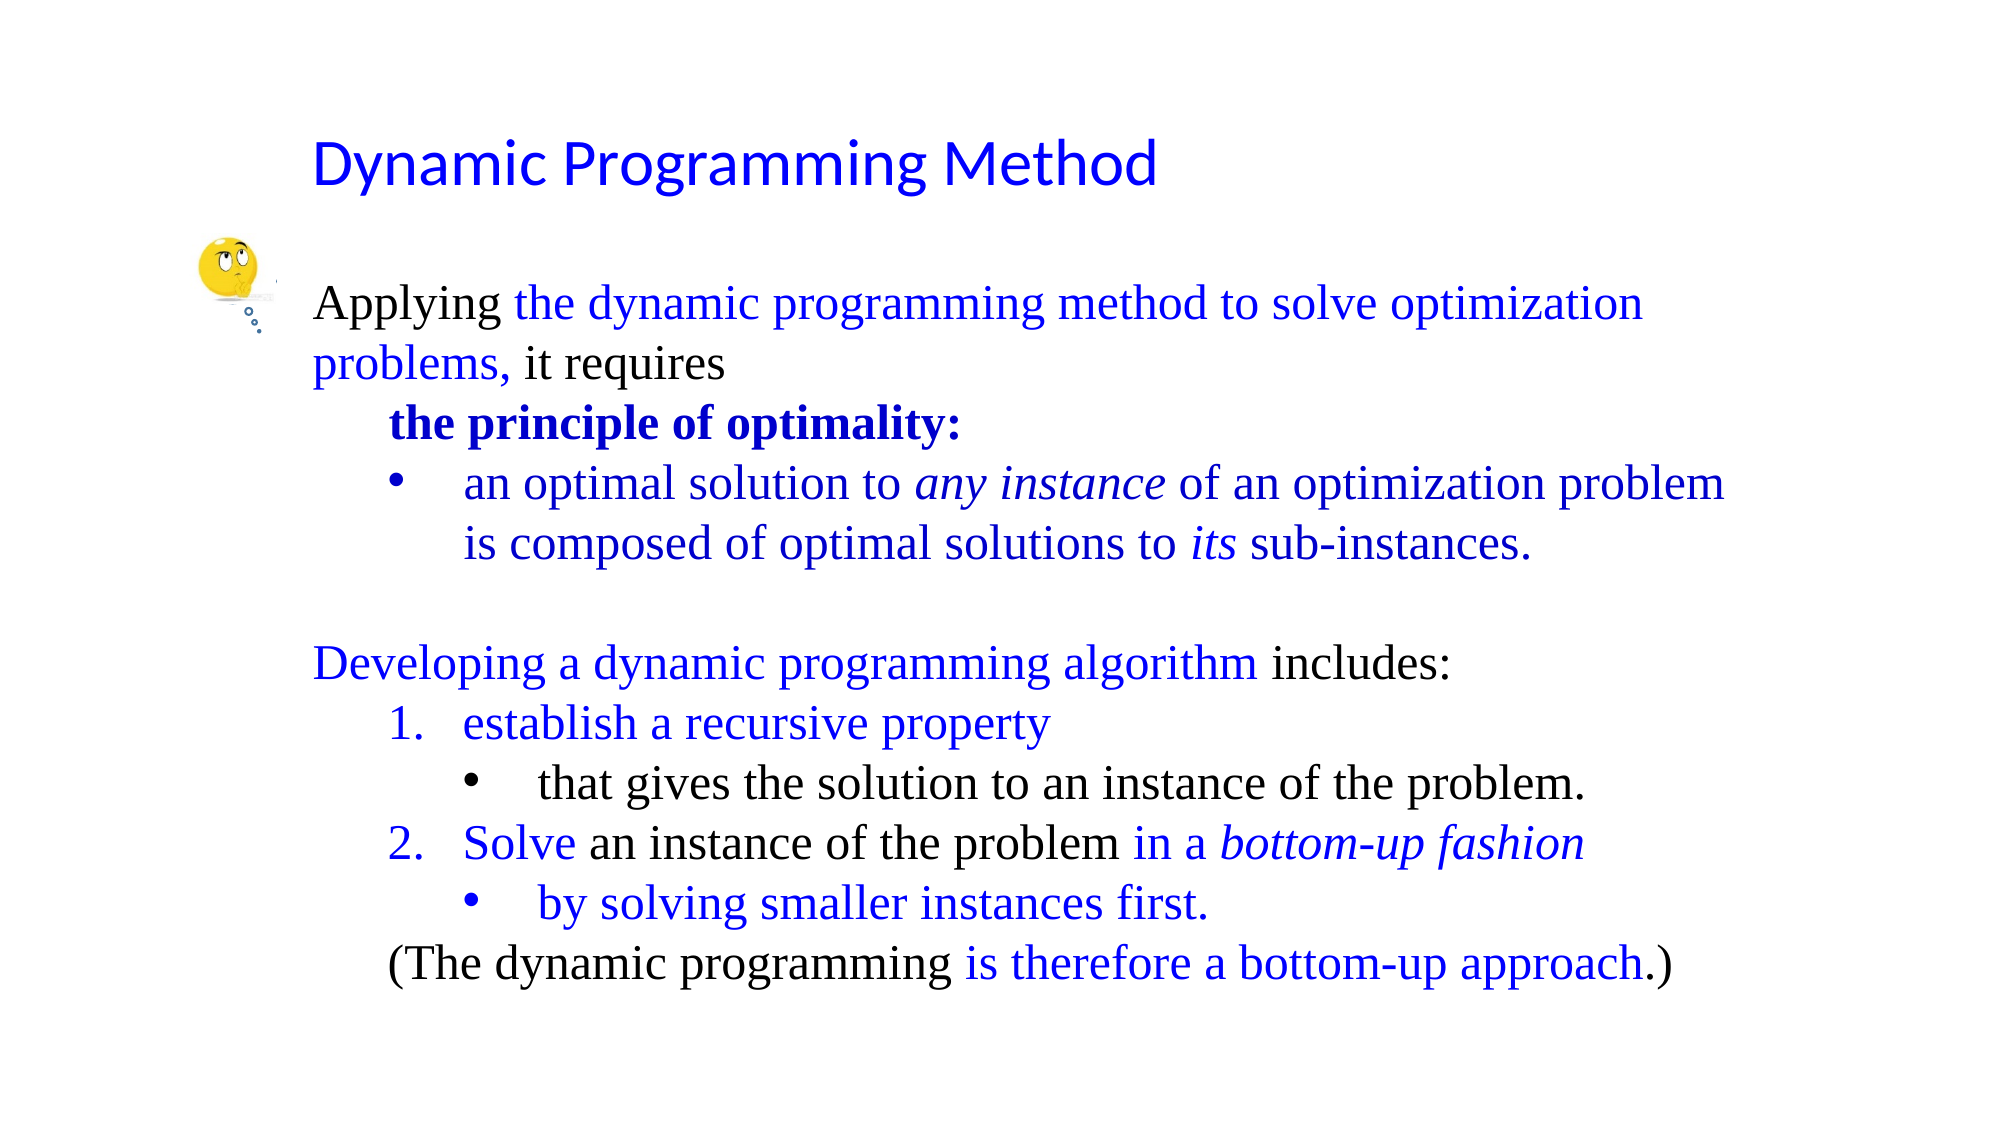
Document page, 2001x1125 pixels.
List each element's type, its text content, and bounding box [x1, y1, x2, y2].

text_box [244, 306, 254, 316]
text_box Dynamic Programming Method Applying the dynamic programming method to solve optimization problems, it requires the principle of optimality: an optimal solution to any instance of an optimization problem is composed of optimal solutions to its sub-instances. Developing a dynamic programming algorithm includes: establish a recursive property that gives the solution to an instance of the problem. Solve an instance of the problem in a bottom-up fashion by solving smaller instances first. (The dynamic programming is therefore a bottom-up approach.) [297, 111, 1742, 997]
text_box [251, 318, 258, 326]
picture [179, 233, 276, 304]
